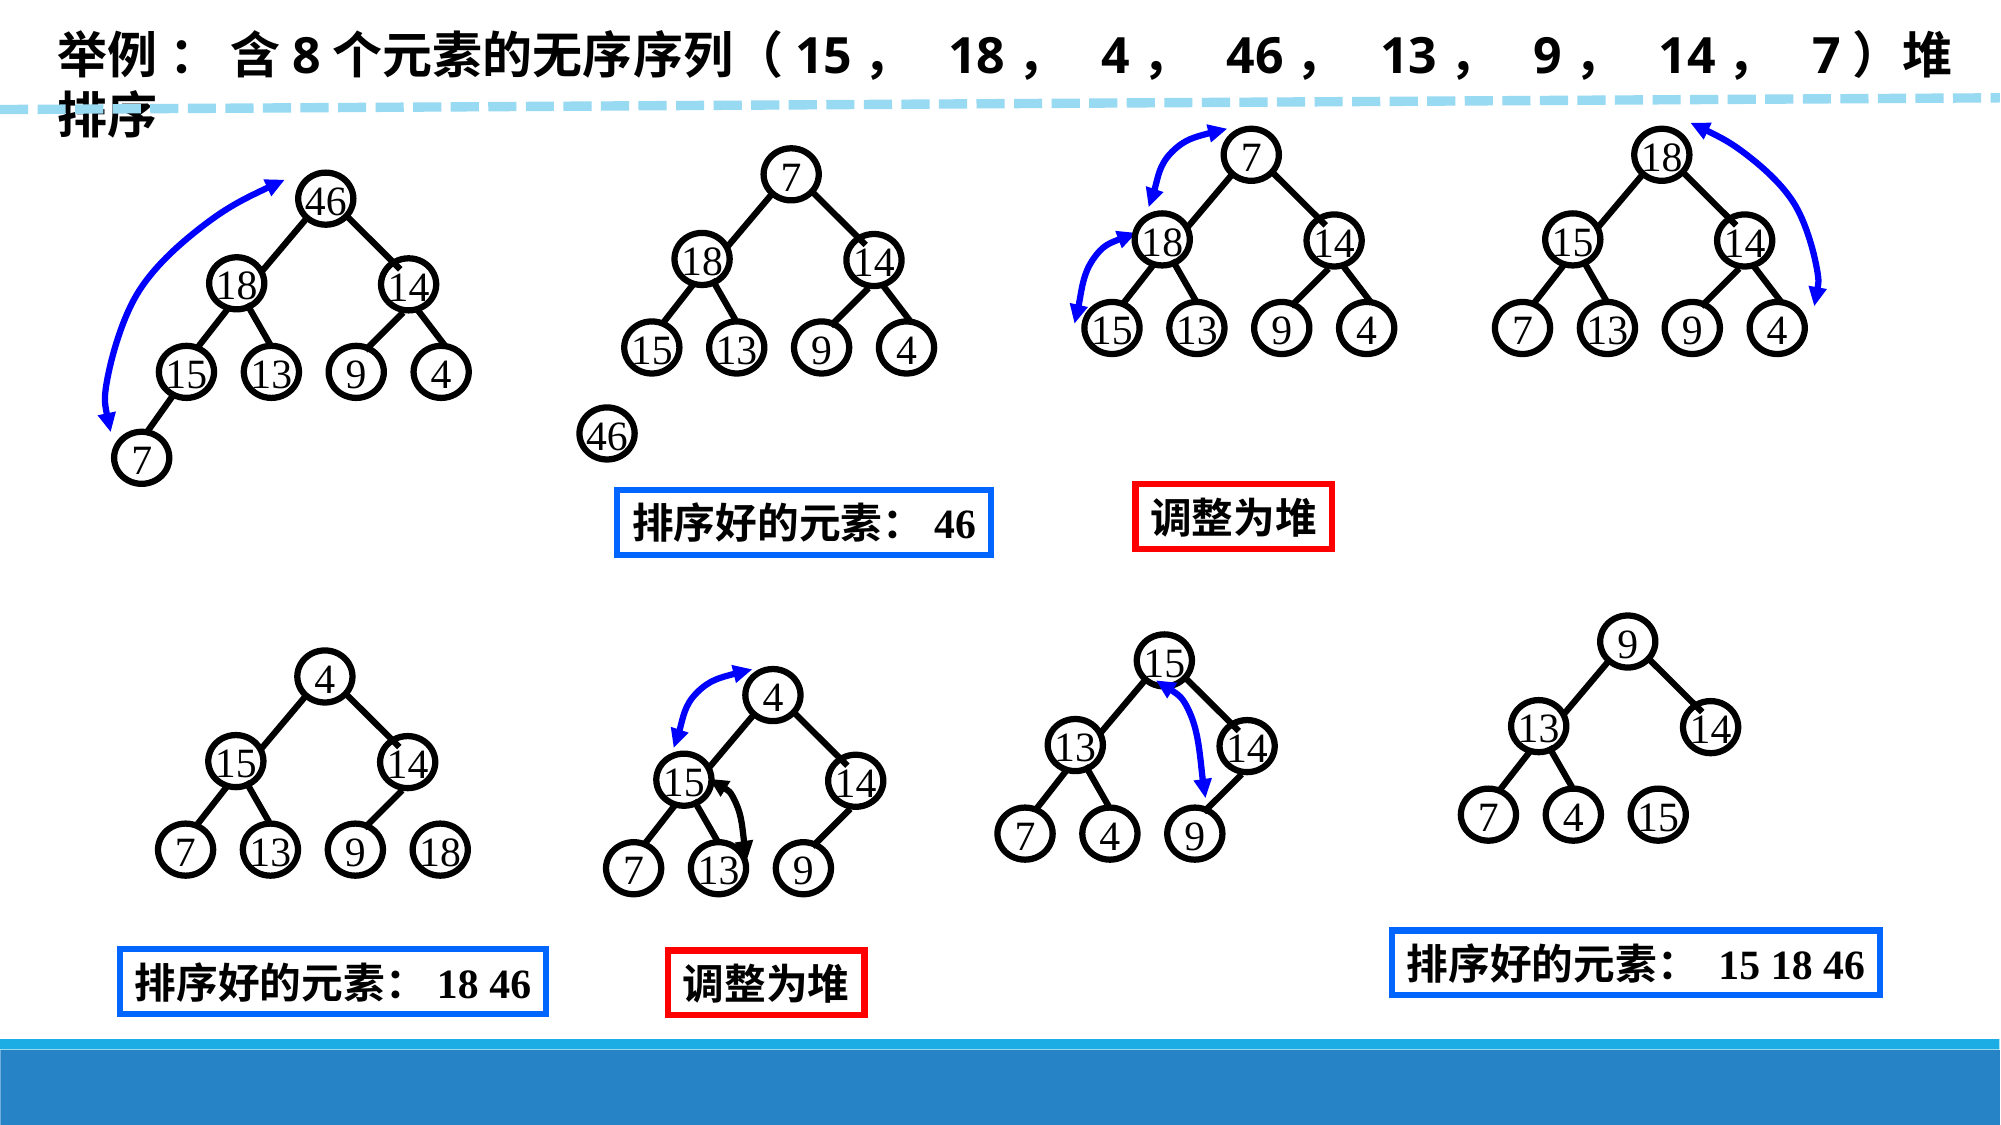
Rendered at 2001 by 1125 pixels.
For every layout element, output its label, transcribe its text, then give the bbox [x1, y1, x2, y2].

text_box 排序好的元素：18 46 [119, 949, 546, 1014]
text_box 排序好的元素：46 [617, 489, 991, 555]
text_box 调整为堆 [667, 950, 865, 1016]
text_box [605, 668, 884, 895]
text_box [1494, 128, 1806, 355]
text_box 调整为堆 [1135, 484, 1333, 549]
text_box [1071, 297, 1080, 324]
text_box 举例 ： 含8个元素的无序序列（15， 18， 4， 46， 13， 9， 14， 7）堆排序 [43, 16, 1981, 93]
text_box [113, 172, 470, 485]
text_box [0, 97, 2000, 111]
text_box [101, 366, 110, 432]
text_box 排序好的元素： 15 18 46 [1391, 930, 1881, 996]
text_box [1460, 614, 1739, 842]
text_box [157, 649, 469, 877]
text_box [1083, 128, 1395, 355]
text_box 举例 ： 含8个元素的无序序列（15， 18， 4， 46， 13， 9， 14， 7）堆排序 [43, 120, 1981, 151]
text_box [578, 147, 935, 460]
text_box [1814, 254, 1823, 306]
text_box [996, 633, 1276, 861]
